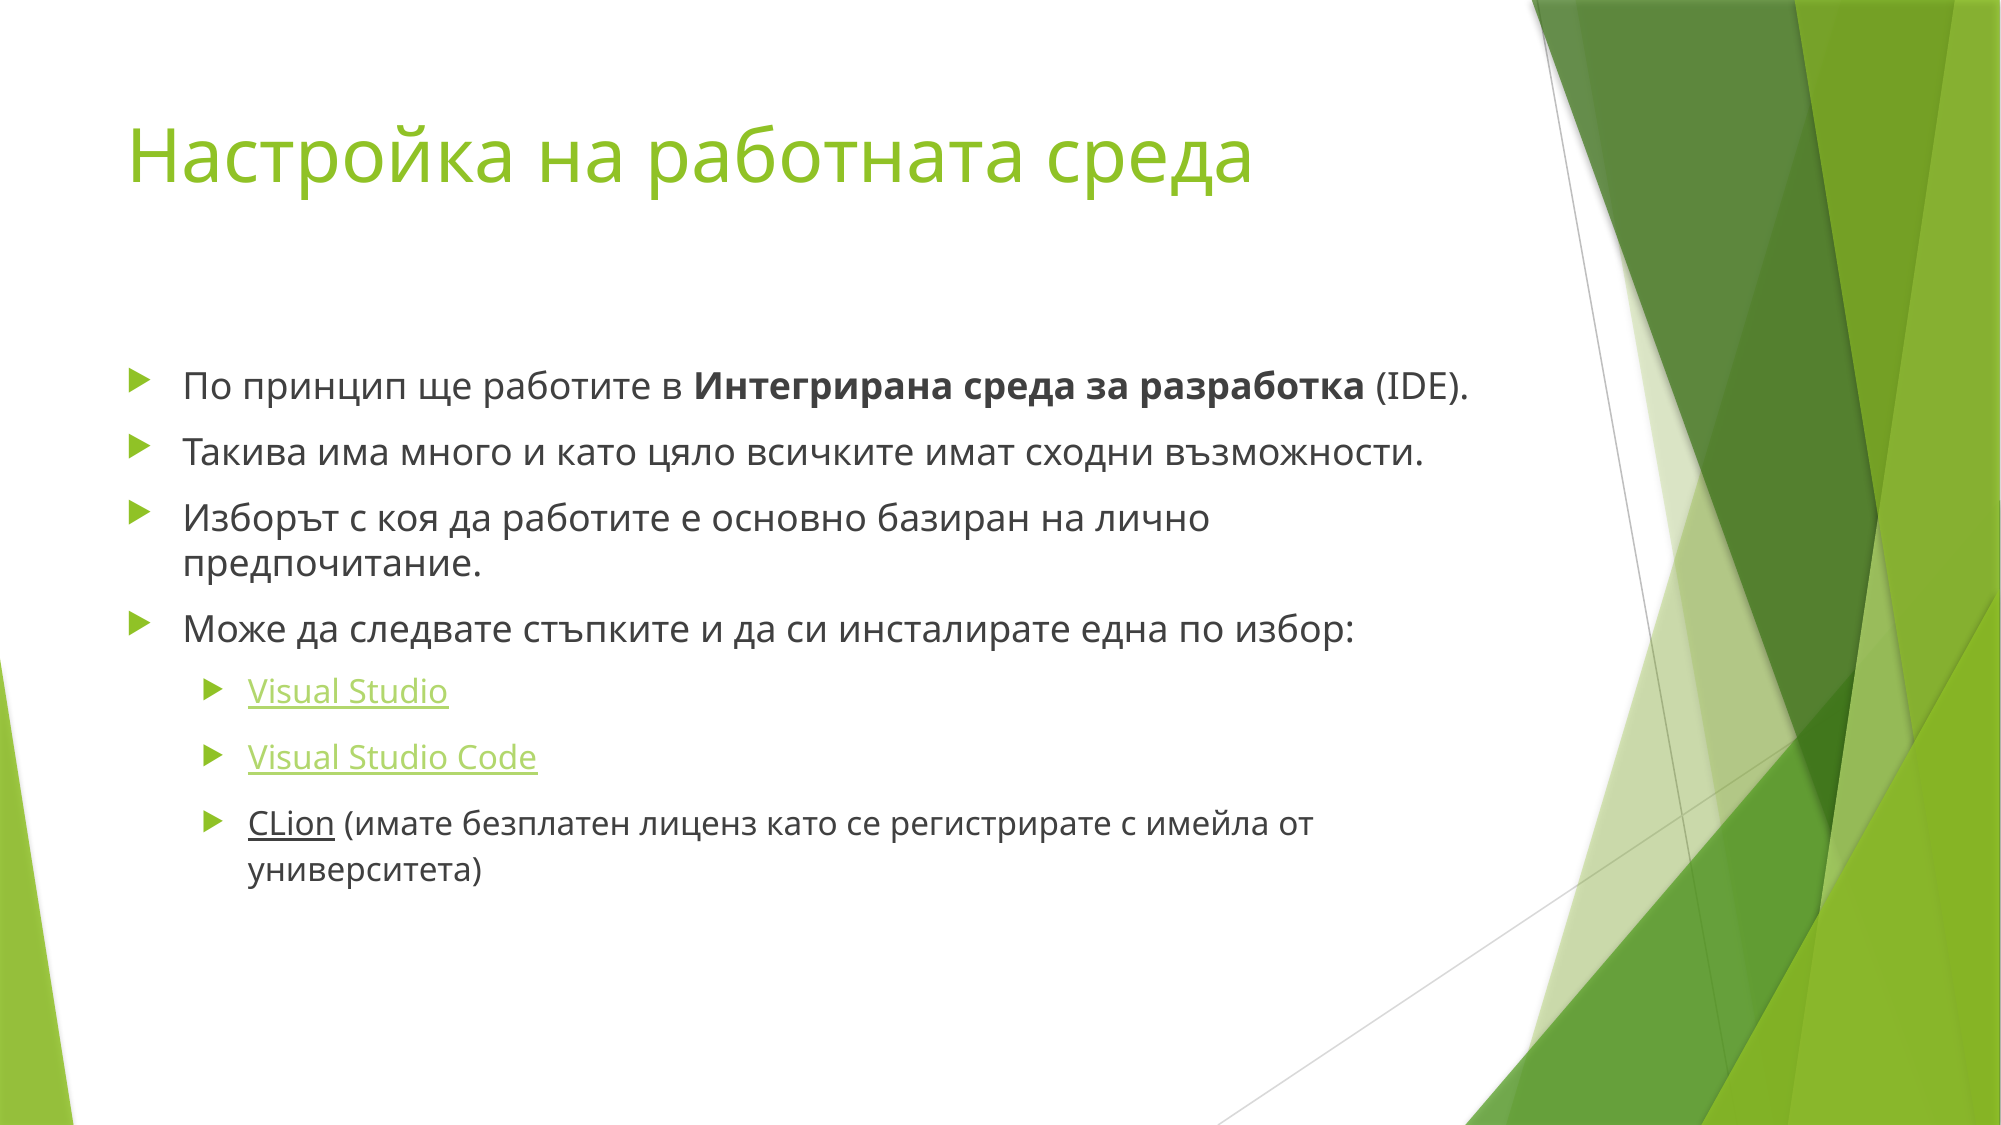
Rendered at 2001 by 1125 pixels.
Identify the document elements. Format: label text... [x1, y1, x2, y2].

title Настройка на работната среда [111, 99, 1522, 317]
list По принцип ще работите в Интегрирана среда за разработка (IDE). Такива има много и като цяло всичките имат сходни възможности. Изборът с коя да работите е основно базиран на лично предпочитание. Може да следвате стъпките и да си инсталирате една по избор: Visual Studio Visual Studio Code CLion (имате безплатен лиценз като се регистрирате с имейла от университета) [111, 354, 1522, 992]
